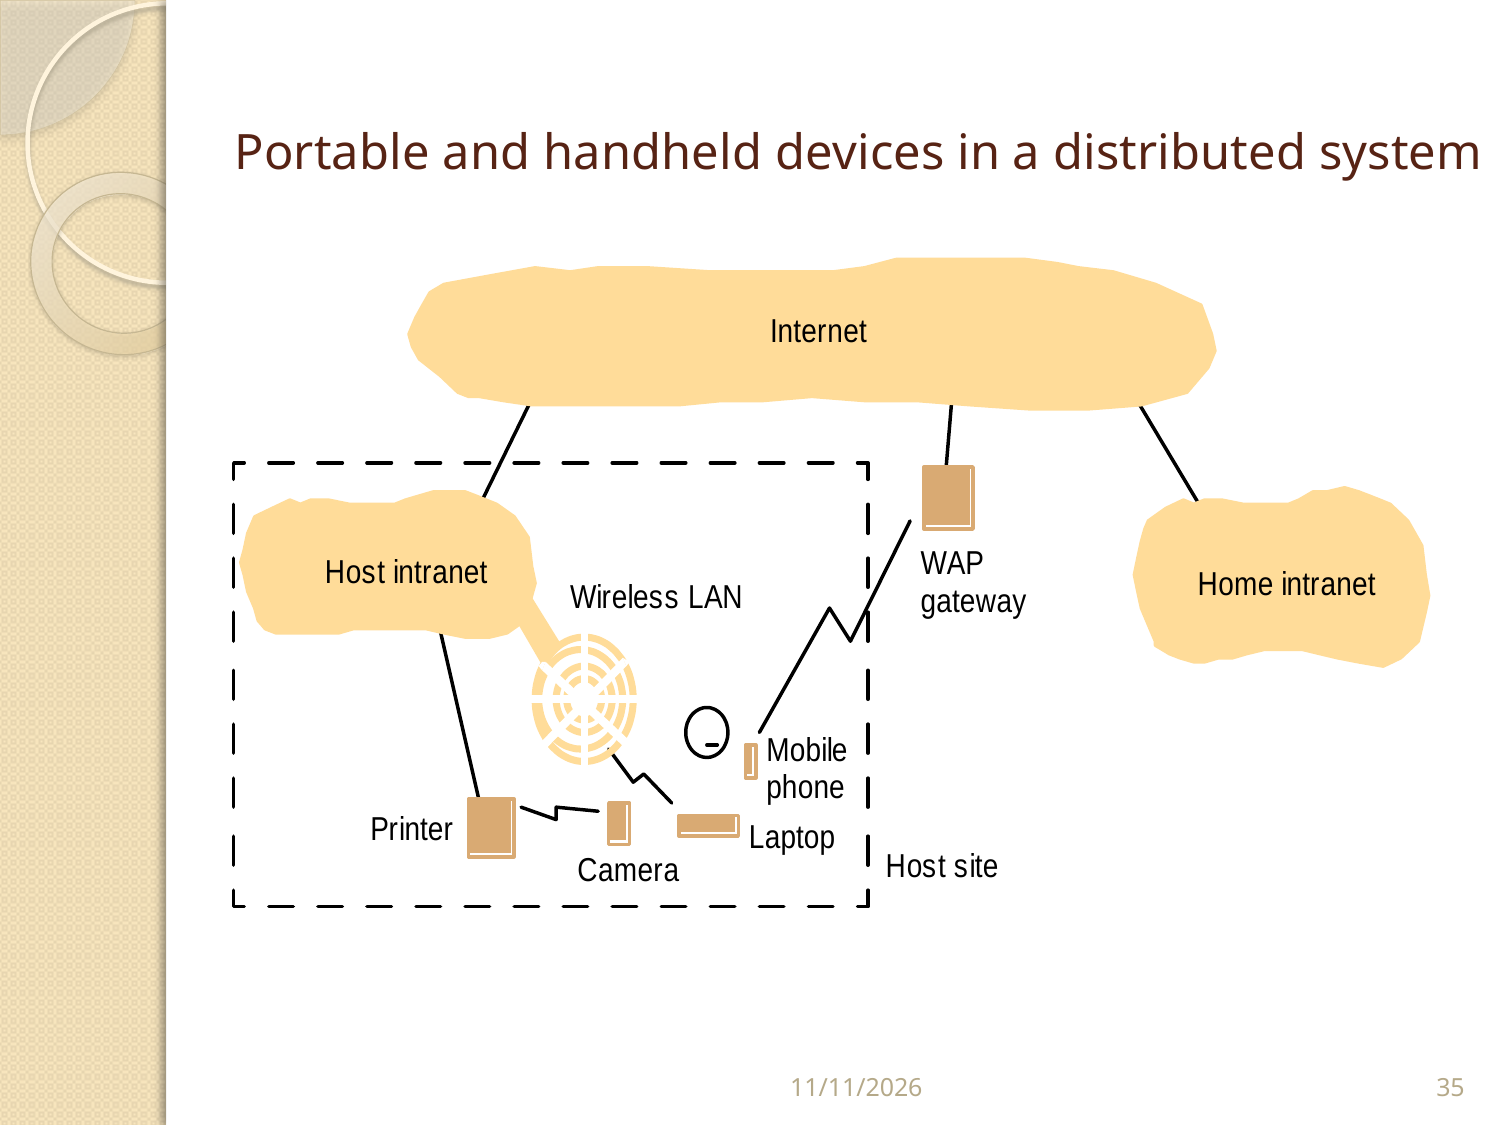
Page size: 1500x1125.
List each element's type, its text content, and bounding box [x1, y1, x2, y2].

slide_number 35 [1413, 1034, 1488, 1113]
title Portable and handheld devices in a distributed system [218, 93, 1500, 207]
picture [229, 255, 1436, 912]
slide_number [587, 1034, 938, 1113]
